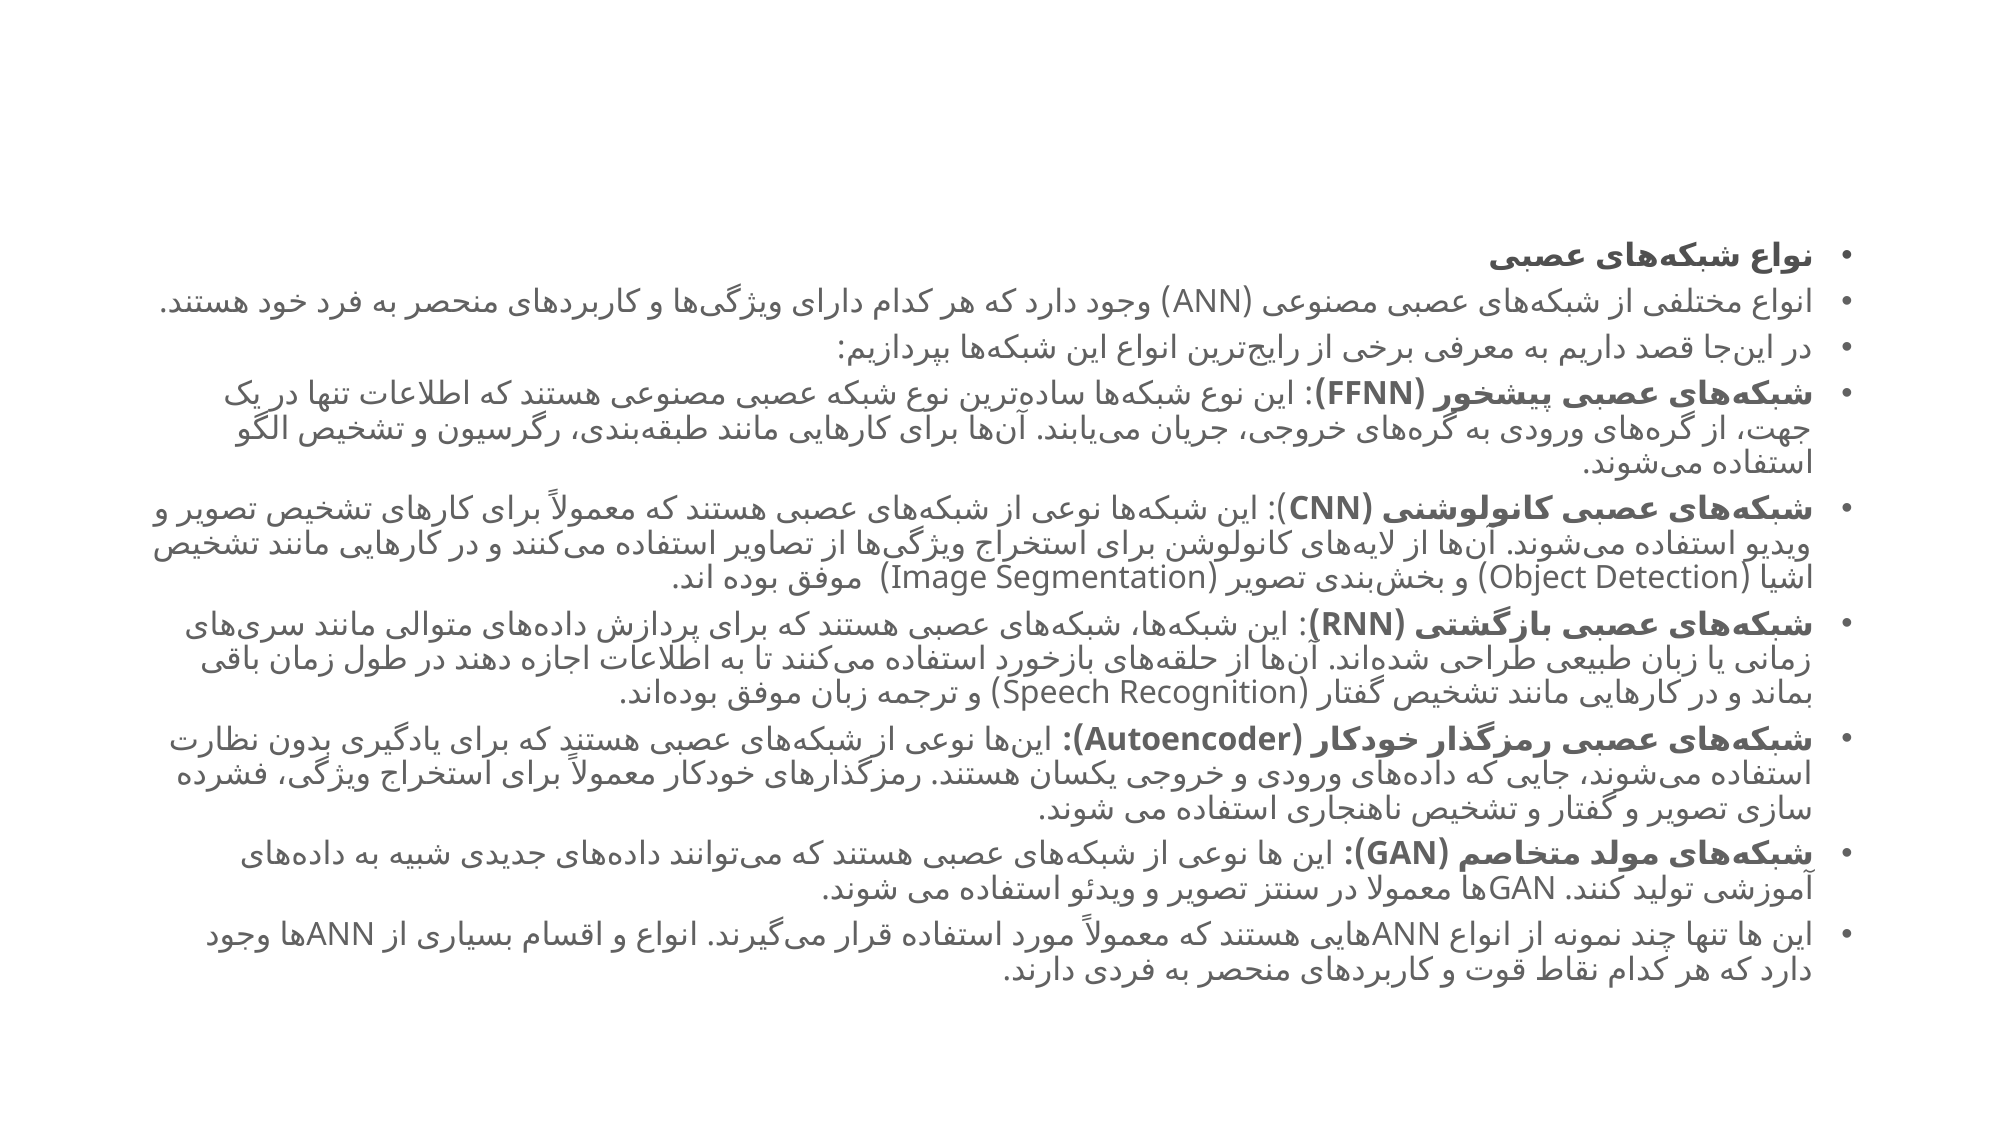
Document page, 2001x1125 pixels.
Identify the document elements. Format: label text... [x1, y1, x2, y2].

list نواع شبکه‌های عصبی انواع مختلفی از شبکه‌های عصبی مصنوعی (ANN) وجود دارد که هر کدام دارای ویژگی‌ها و کاربردهای منحصر به فرد خود هستند. در این‌جا قصد داریم به معرفی برخی از رایج‌ترین انواع این شبکه‌ها بپردازیم: شبکه‌های عصبی پیشخور (FFNN): این نوع شبکه‌ها ساده‌ترین نوع شبکه عصبی مصنوعی هستند که اطلاعات تنها در یک جهت، از گره‌های ورودی به گره‌های خروجی، جریان می‌یابند. آن‌ها برای کارهایی مانند طبقه‌بندی، رگرسیون و تشخیص الگو استفاده می‌شوند. شبکه‌های عصبی کانولوشنی (CNN): این شبکه‌ها نوعی از شبکه‌های عصبی هستند که معمولاً برای کارهای تشخیص تصویر و ویدیو استفاده می‌شوند. آن‌ها از لایه‌های کانولوشن برای استخراج ویژگی‌ها از تصاویر استفاده می‌کنند و در کارهایی مانند تشخیص اشیا (Object Detection) و بخش‌بندی تصویر (Image Segmentation) موفق بوده اند. شبکه‌های عصبی بازگشتی (RNN): این شبکه‌ها، شبکه‌های عصبی هستند که برای پردازش داده‌های متوالی مانند سری‌های زمانی یا زبان طبیعی طراحی شده‌اند. آن‌ها از حلقه‌های بازخورد استفاده می‌کنند تا به اطلاعات اجازه دهند در طول زمان باقی بماند و در کارهایی مانند تشخیص گفتار (Speech Recognition) و ترجمه زبان موفق بوده‌اند. شبکه‌های عصبی رمزگذار خودکار (Autoencoder): این‌ها نوعی از شبکه‌های عصبی هستند که برای یادگیری بدون نظارت استفاده می‌شوند، جایی که داده‌های ورودی و خروجی یکسان هستند. رمزگذارهای خودکار معمولاً برای استخراج ویژگی، فشرده سازی تصویر و گفتار و تشخیص ناهنجاری استفاده می شوند. شبکه‌های مولد متخاصم (GAN): این ها نوعی از شبکه‌های عصبی هستند که می‌توانند داده‌های جدیدی شبیه به داده‌های آموزشی تولید کنند. GANها معمولا در سنتز تصویر و ویدئو استفاده می شوند. این ها تنها چند نمونه از انواع ANNهایی هستند که معمولاً مورد استفاده قرار می‌گیرند. انواع و اقسام بسیاری از ANNها وجود دارد که هر کدام نقاط قوت و کاربردهای منحصر به فردی دارند. [137, 231, 1863, 1014]
